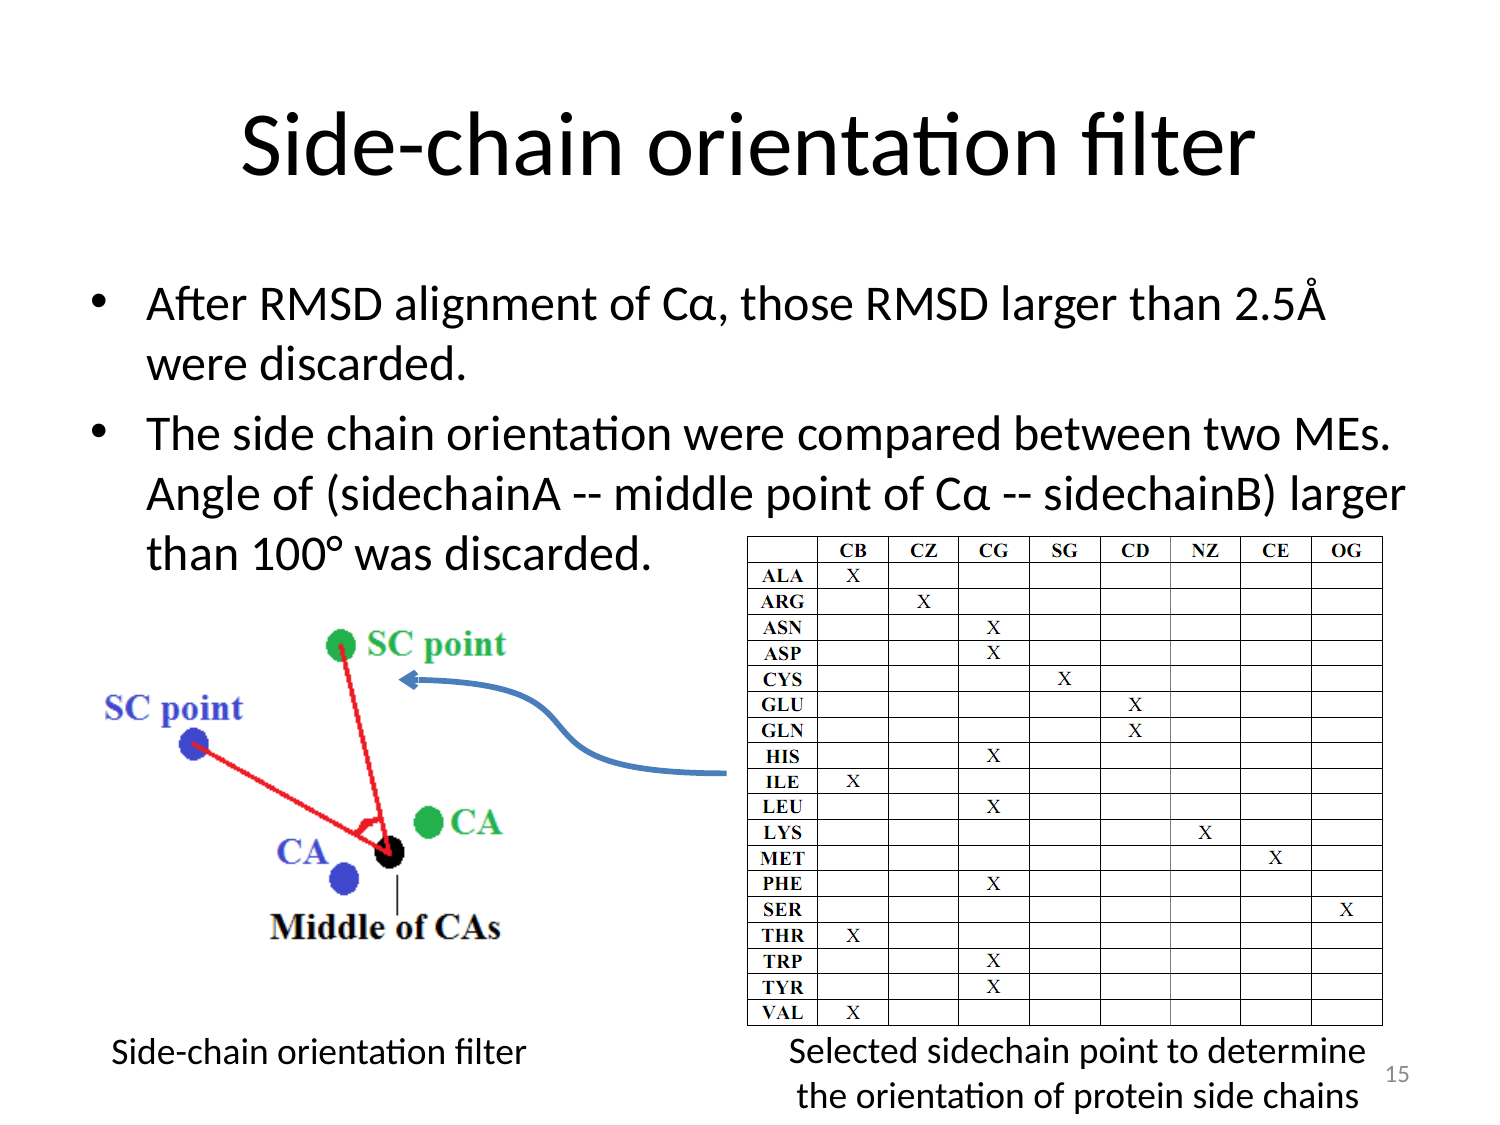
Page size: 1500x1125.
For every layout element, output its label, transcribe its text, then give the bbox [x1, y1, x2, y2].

picture [93, 609, 523, 955]
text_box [398, 679, 727, 774]
text_box Side-chain orientation filter [96, 1019, 543, 1080]
picture [738, 527, 1387, 1032]
title Side-chain orientation filter [75, 45, 1425, 233]
list After RMSD alignment of Cα, those RMSD larger than 2.5Å were discarded. The side chain orientation were compared between two MEs. Angle of (sidechainA -- middle point of Cα -- sidechainB) larger than 100° was discarded. [75, 262, 1425, 1005]
text_box Selected sidechain point to determine the orientation of protein side chains [750, 1018, 1407, 1124]
slide_number 15 [1074, 1042, 1425, 1103]
